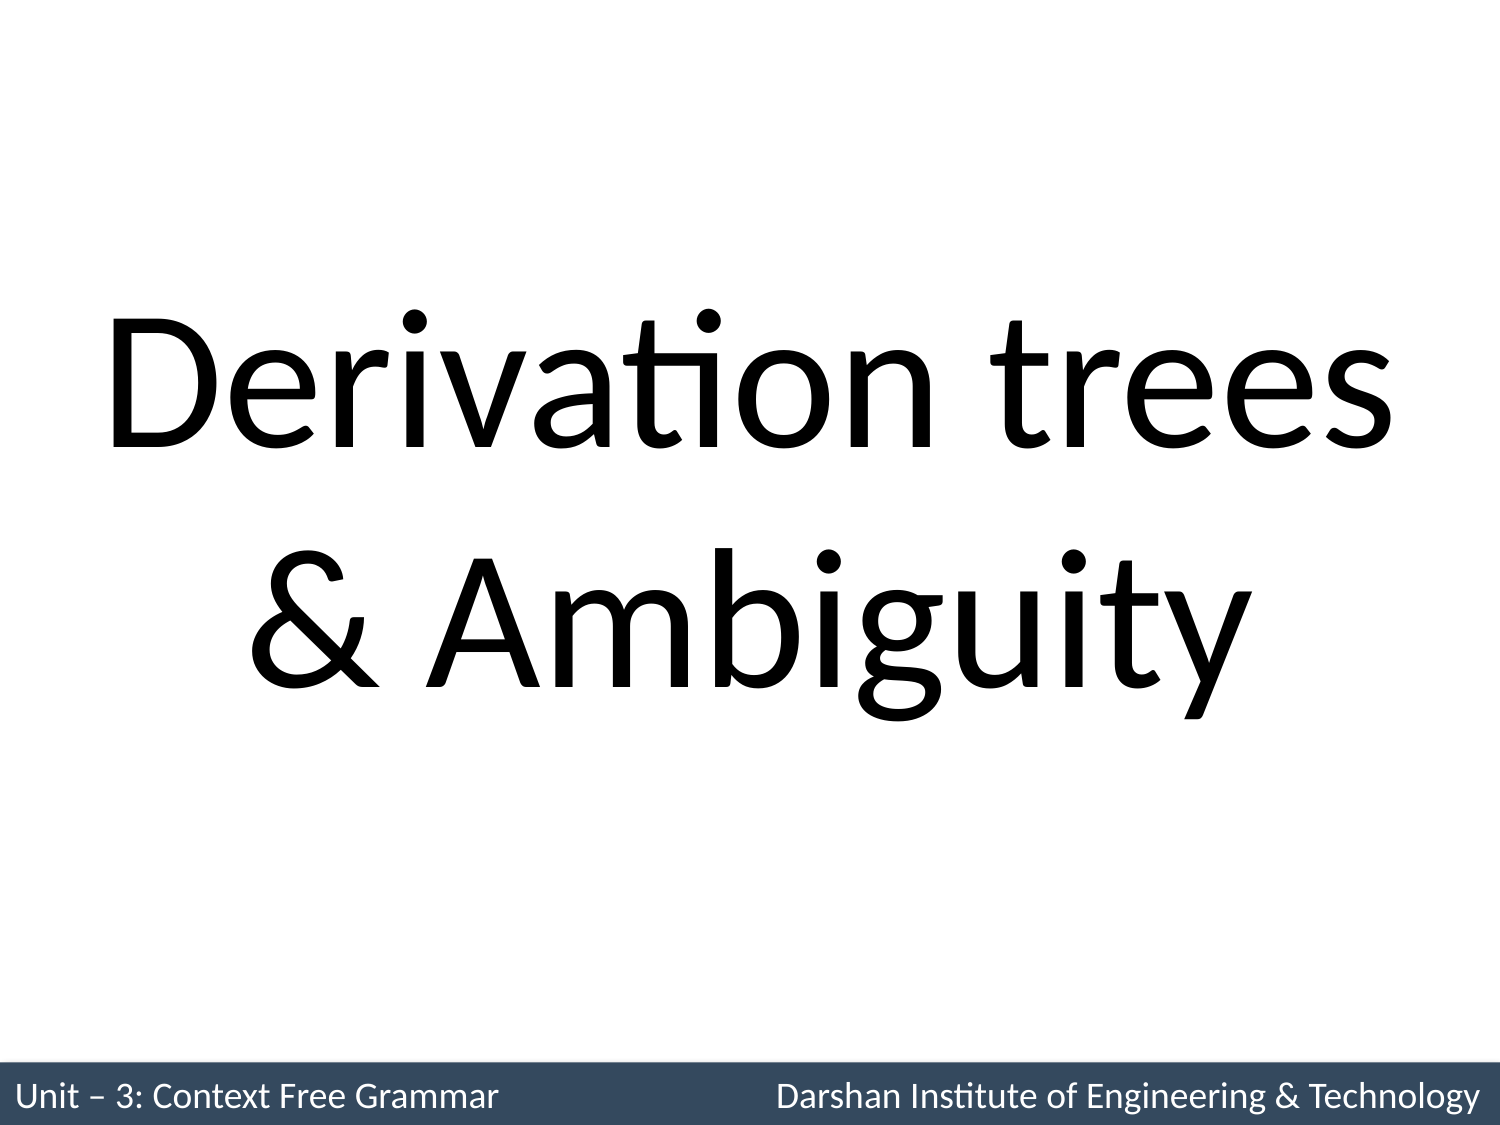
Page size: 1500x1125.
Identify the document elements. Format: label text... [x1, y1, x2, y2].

text_box Derivation trees & Ambiguity [0, 0, 1500, 1063]
